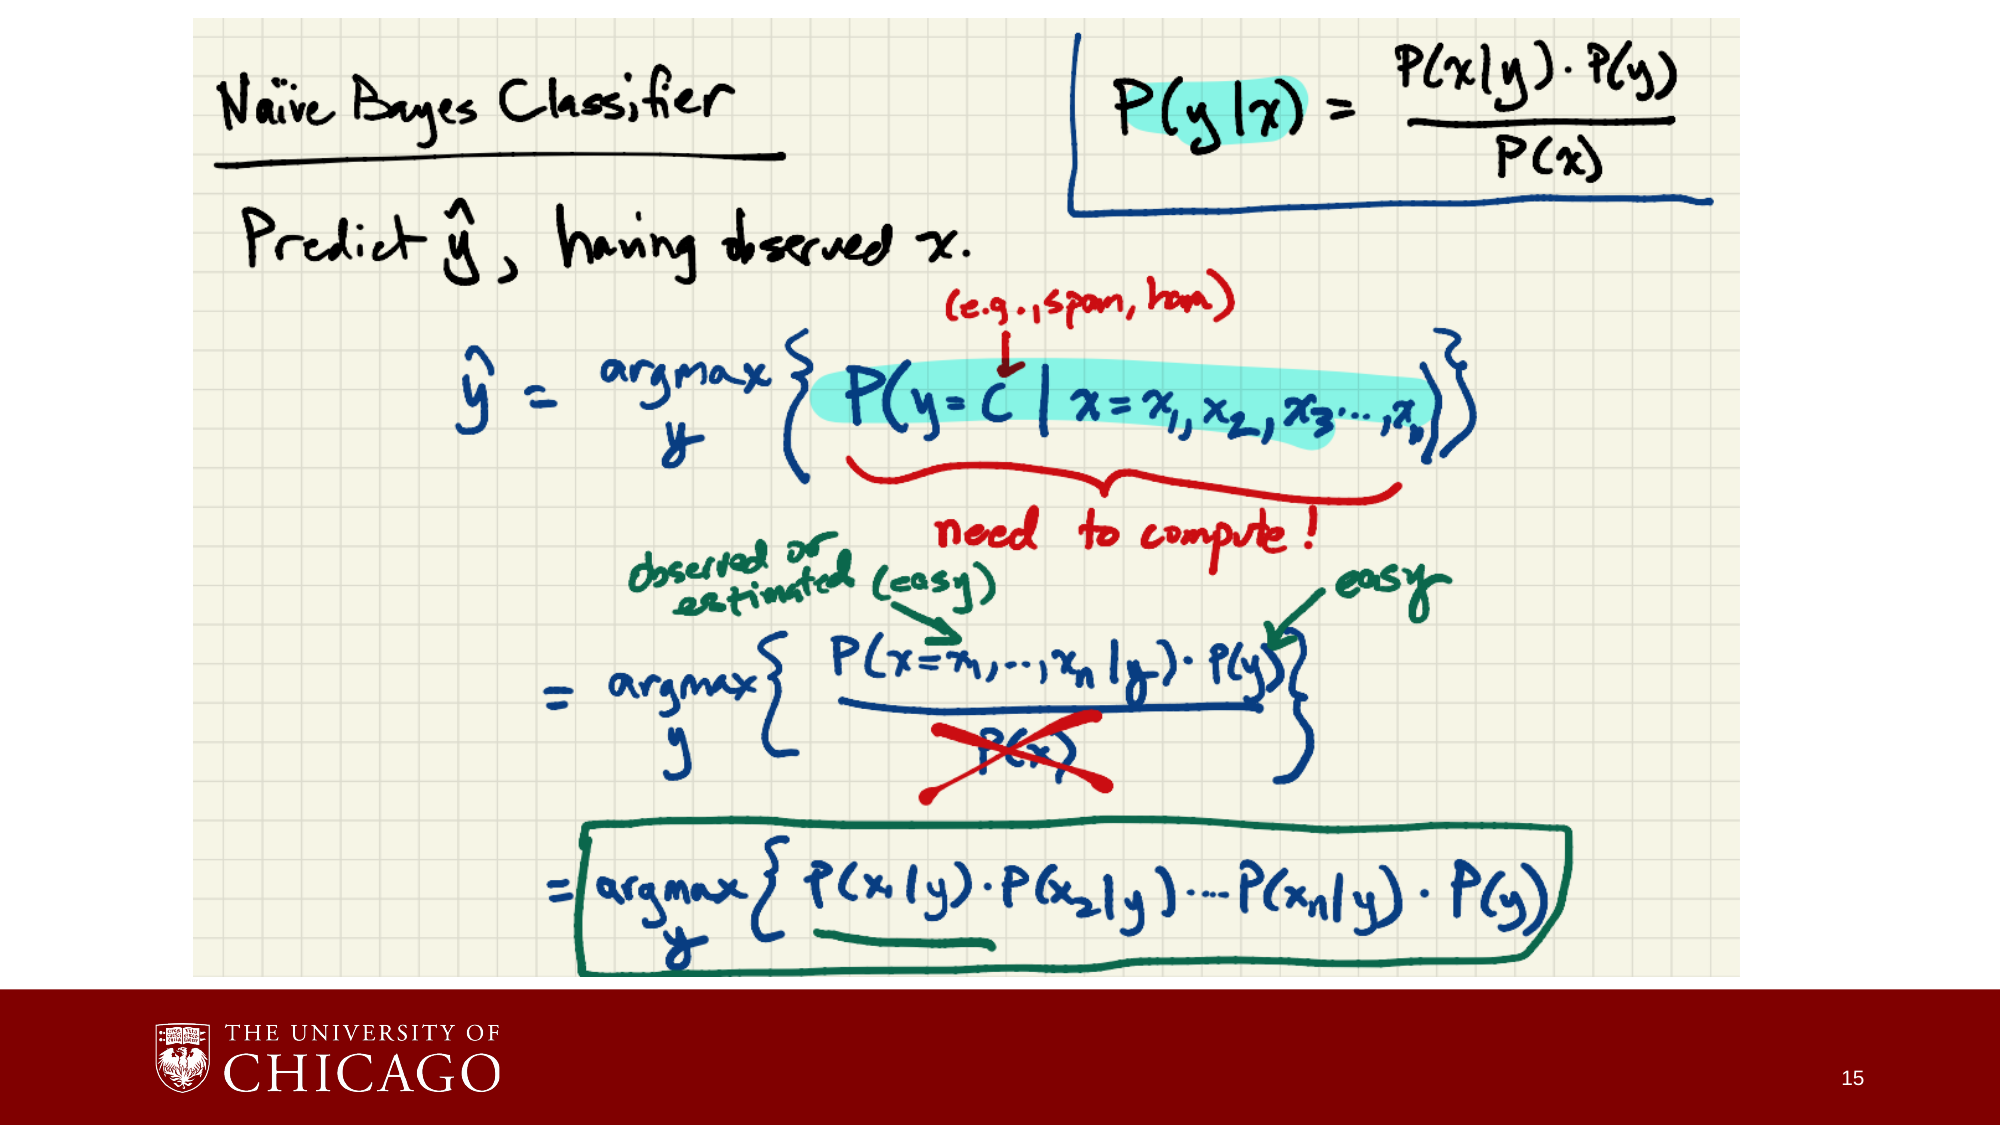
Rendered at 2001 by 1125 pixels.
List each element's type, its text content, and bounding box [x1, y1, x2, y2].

slide_number 15 [1412, 1046, 1880, 1107]
picture [193, 18, 1740, 977]
